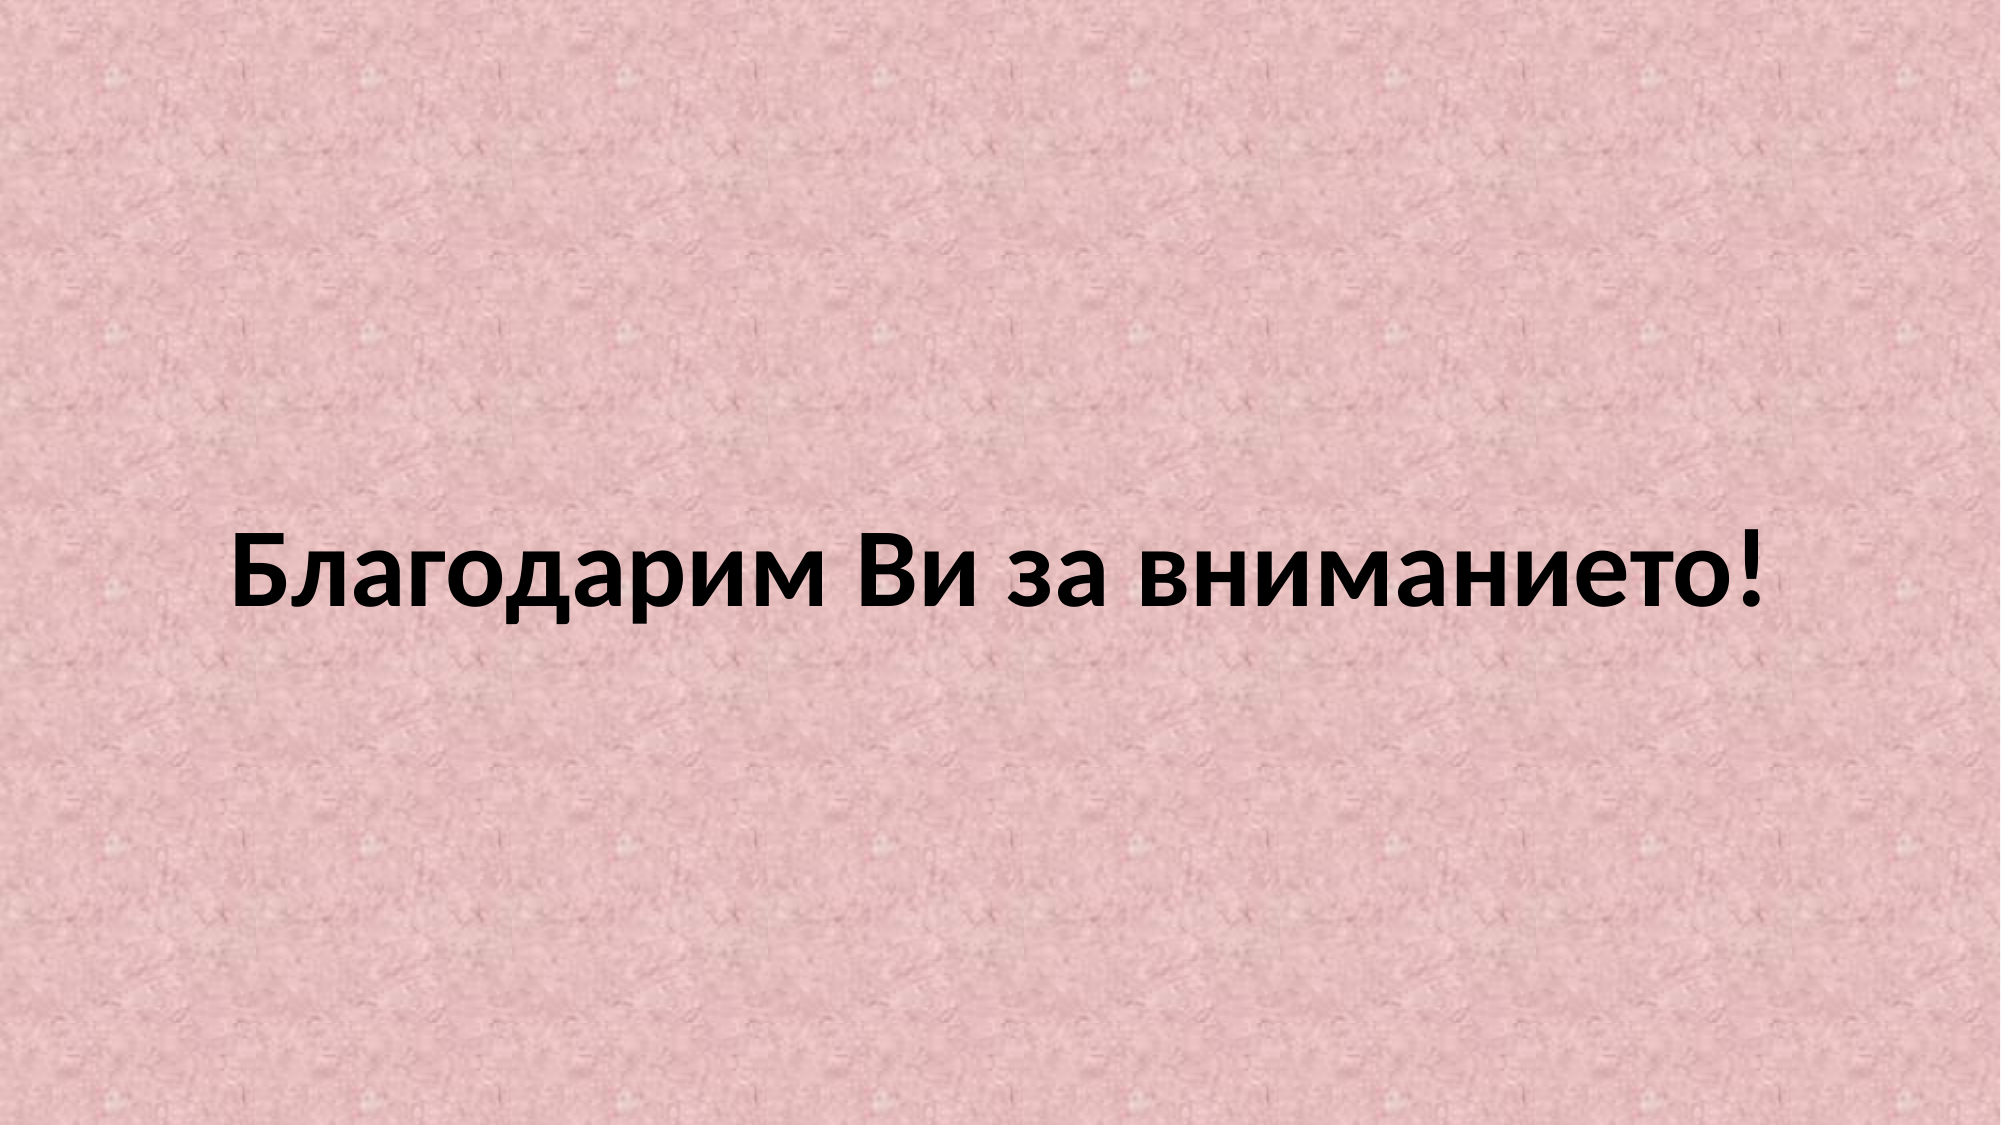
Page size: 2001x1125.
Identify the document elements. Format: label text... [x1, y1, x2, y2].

picture [0, 0, 2001, 1125]
text_box Благодарим Ви за вниманието! [214, 486, 1786, 637]
